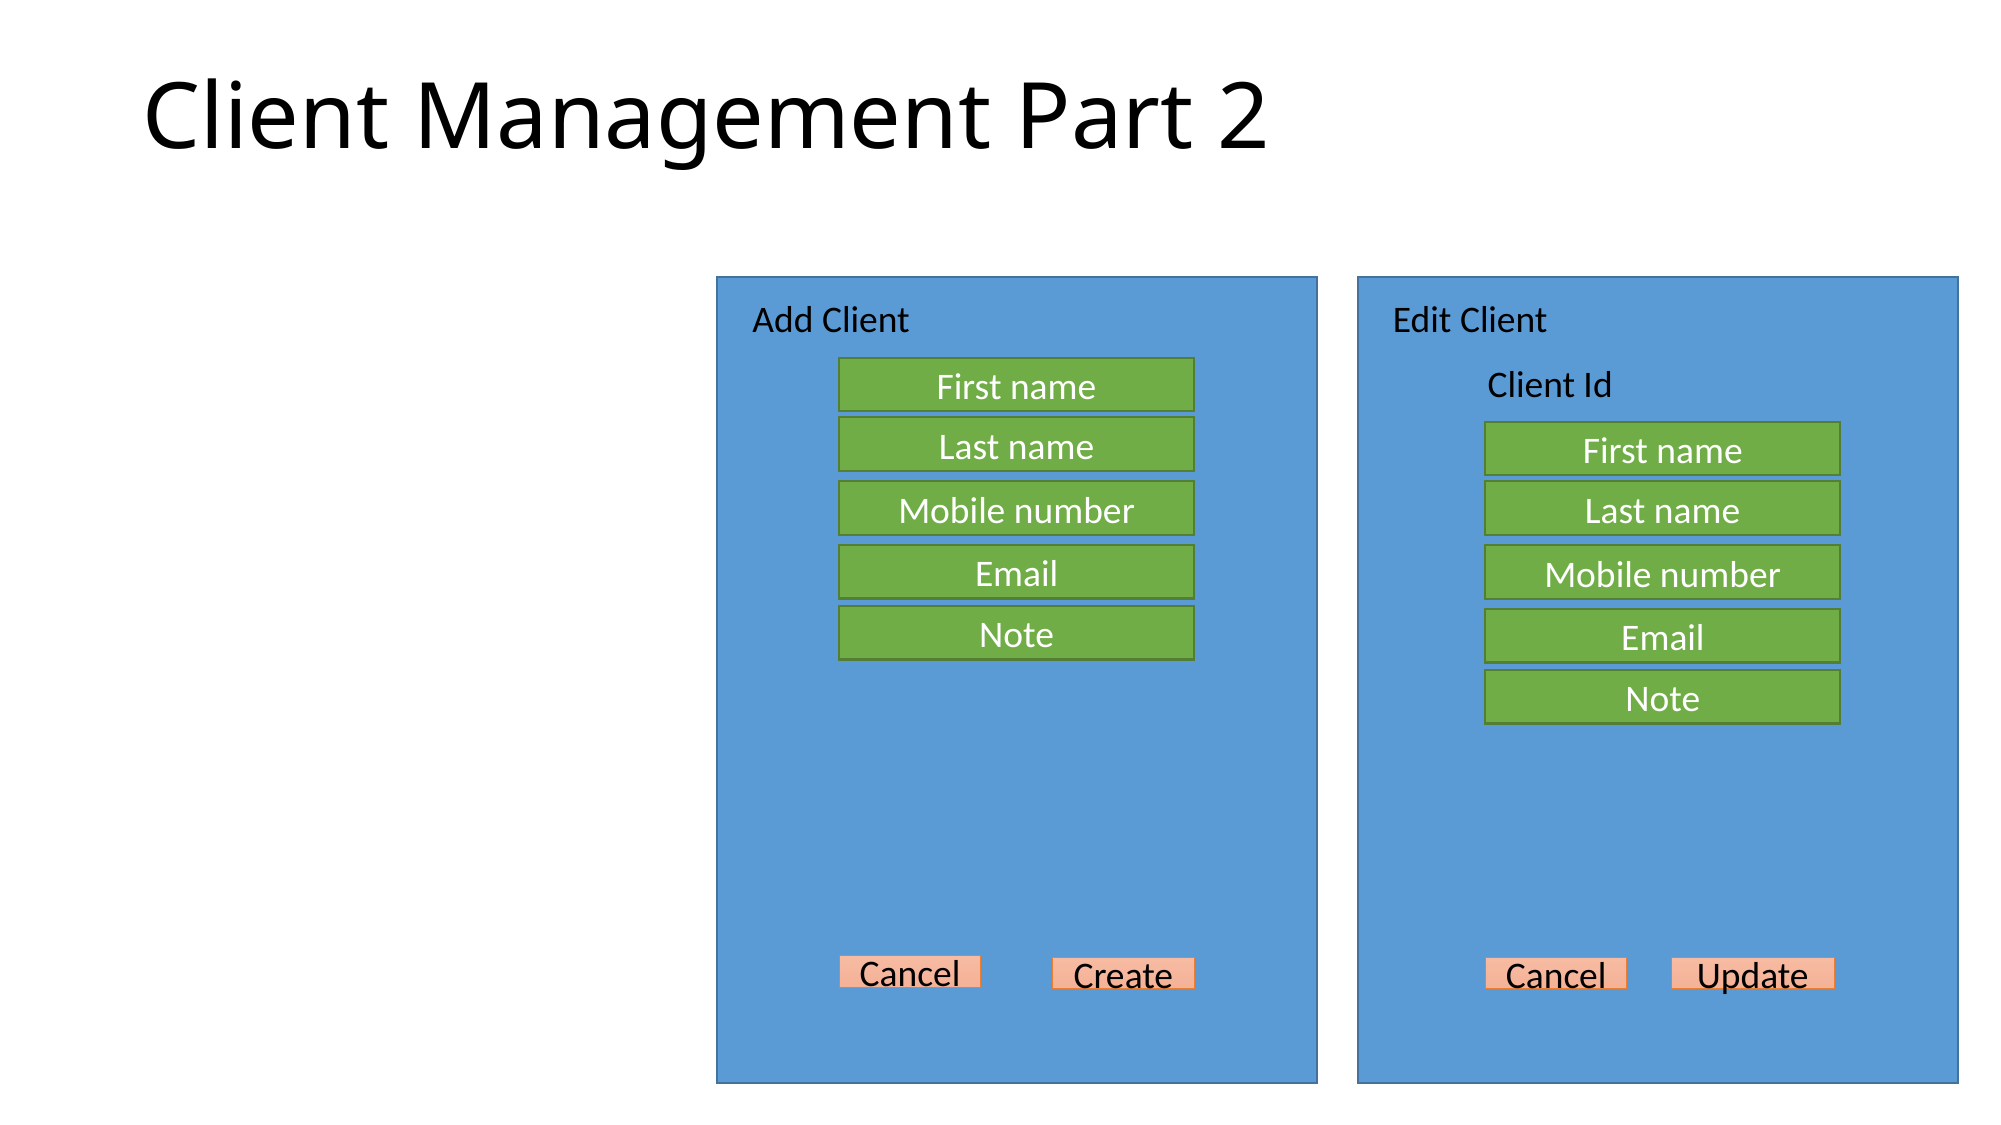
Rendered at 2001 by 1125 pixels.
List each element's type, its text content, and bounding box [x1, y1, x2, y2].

text_box First name [838, 357, 1195, 412]
text_box Last name [1484, 480, 1841, 536]
text_box Note [838, 605, 1195, 661]
title Client Management Part 2 [127, 51, 1853, 187]
text_box Note [1484, 669, 1841, 725]
text_box Email [838, 544, 1195, 600]
text_box Create [1052, 957, 1195, 989]
text_box Cancel [839, 955, 981, 988]
text_box Client Id [1472, 352, 1628, 413]
text_box Mobile number [1484, 544, 1841, 600]
text_box [1357, 276, 1959, 1084]
text_box [716, 276, 1318, 1084]
text_box Last name [838, 416, 1195, 472]
text_box Mobile number [838, 480, 1195, 536]
text_box Email [1484, 608, 1841, 664]
text_box First name [1484, 421, 1841, 476]
text_box Update [1671, 957, 1835, 989]
text_box Add Client [737, 287, 925, 347]
text_box Cancel [1485, 957, 1627, 989]
text_box Edit Client [1378, 287, 1563, 347]
